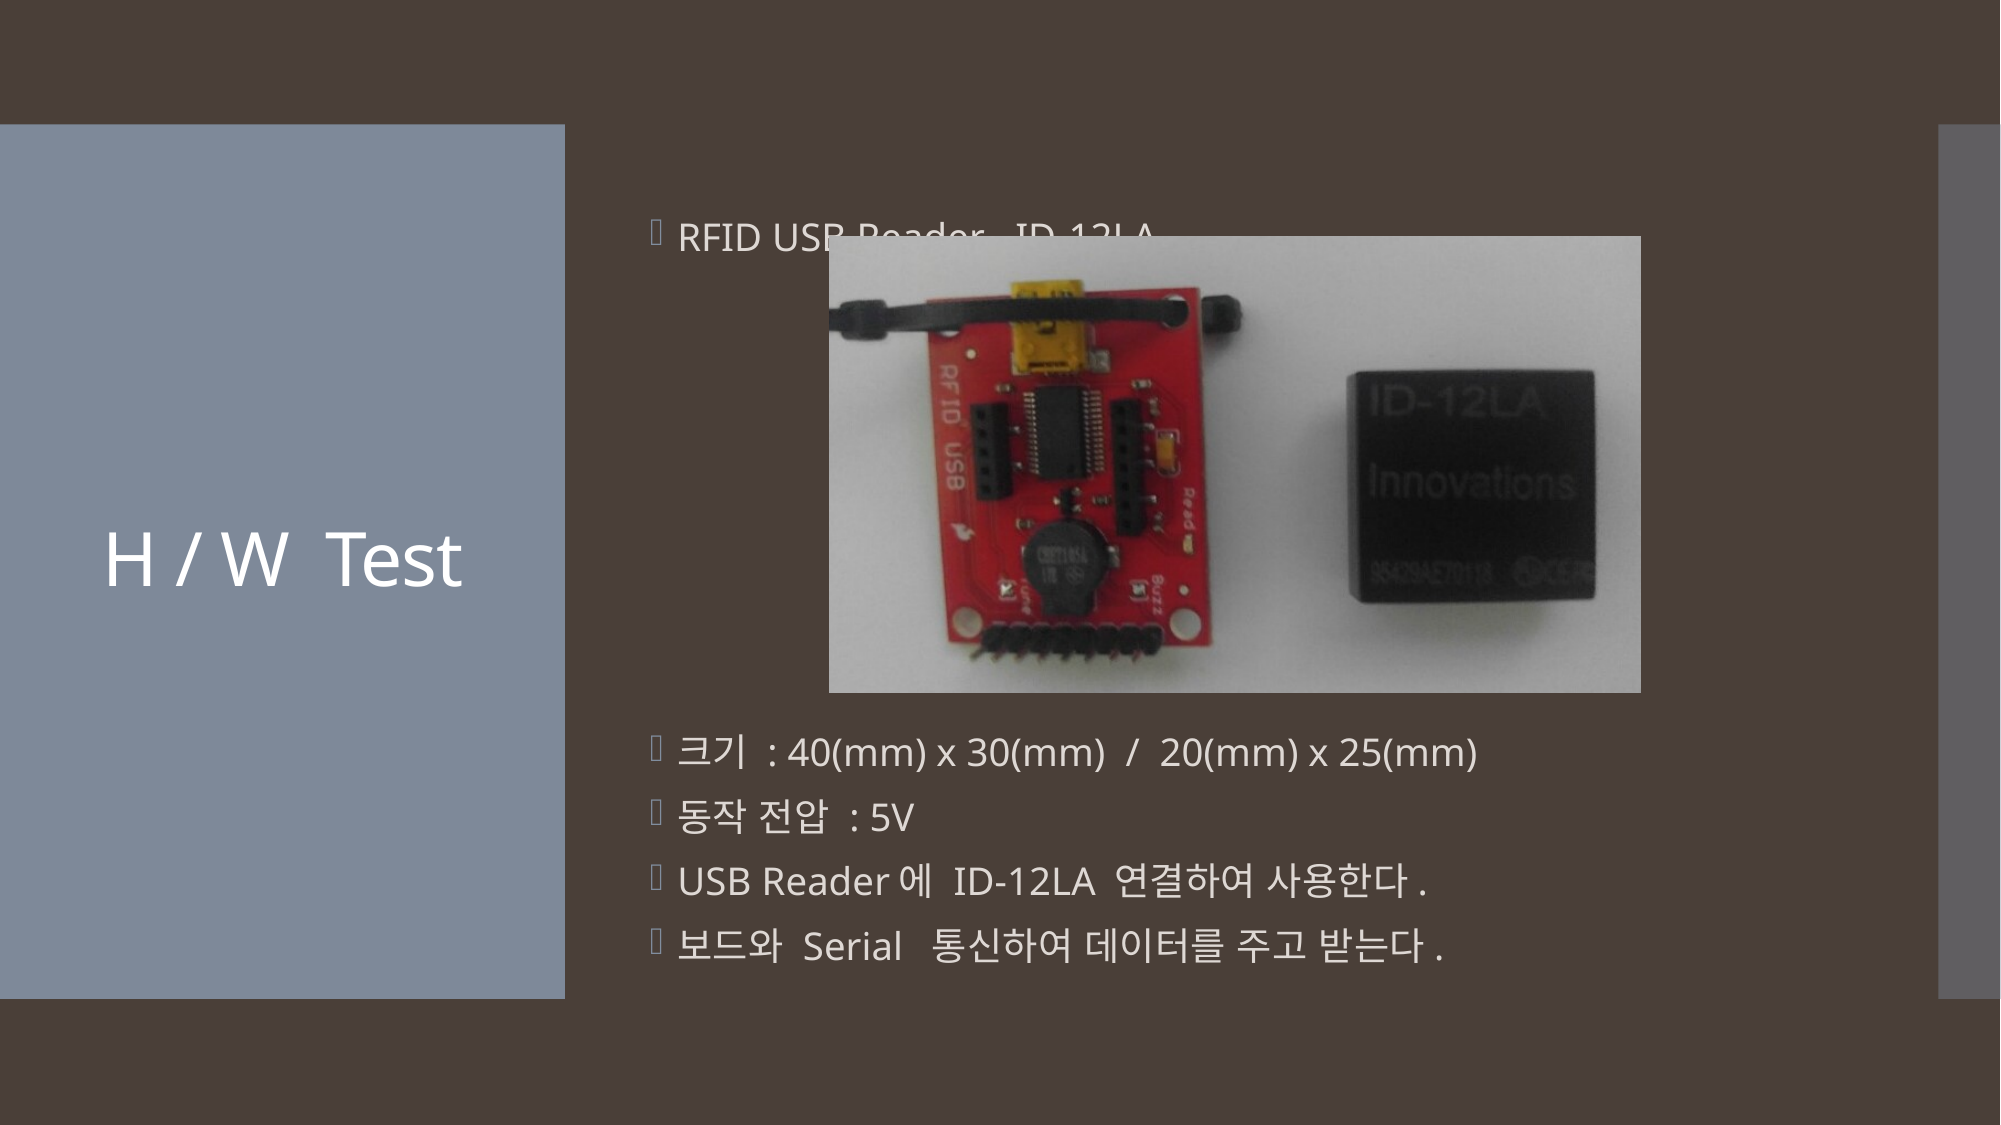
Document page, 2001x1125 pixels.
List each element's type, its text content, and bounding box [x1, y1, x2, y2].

picture [829, 236, 1641, 694]
title H / W Test [41, 184, 525, 940]
list RFID USB Reader , ID-12LA 크기 : 40(mm) x 30(mm) / 20(mm) x 25(mm) 동작 전압 : 5V USB Reader에 ID-12LA 연결하여 사용한다. 보드와 Serial 통신하여 데이터를 주고 받는다. [634, 141, 1835, 982]
